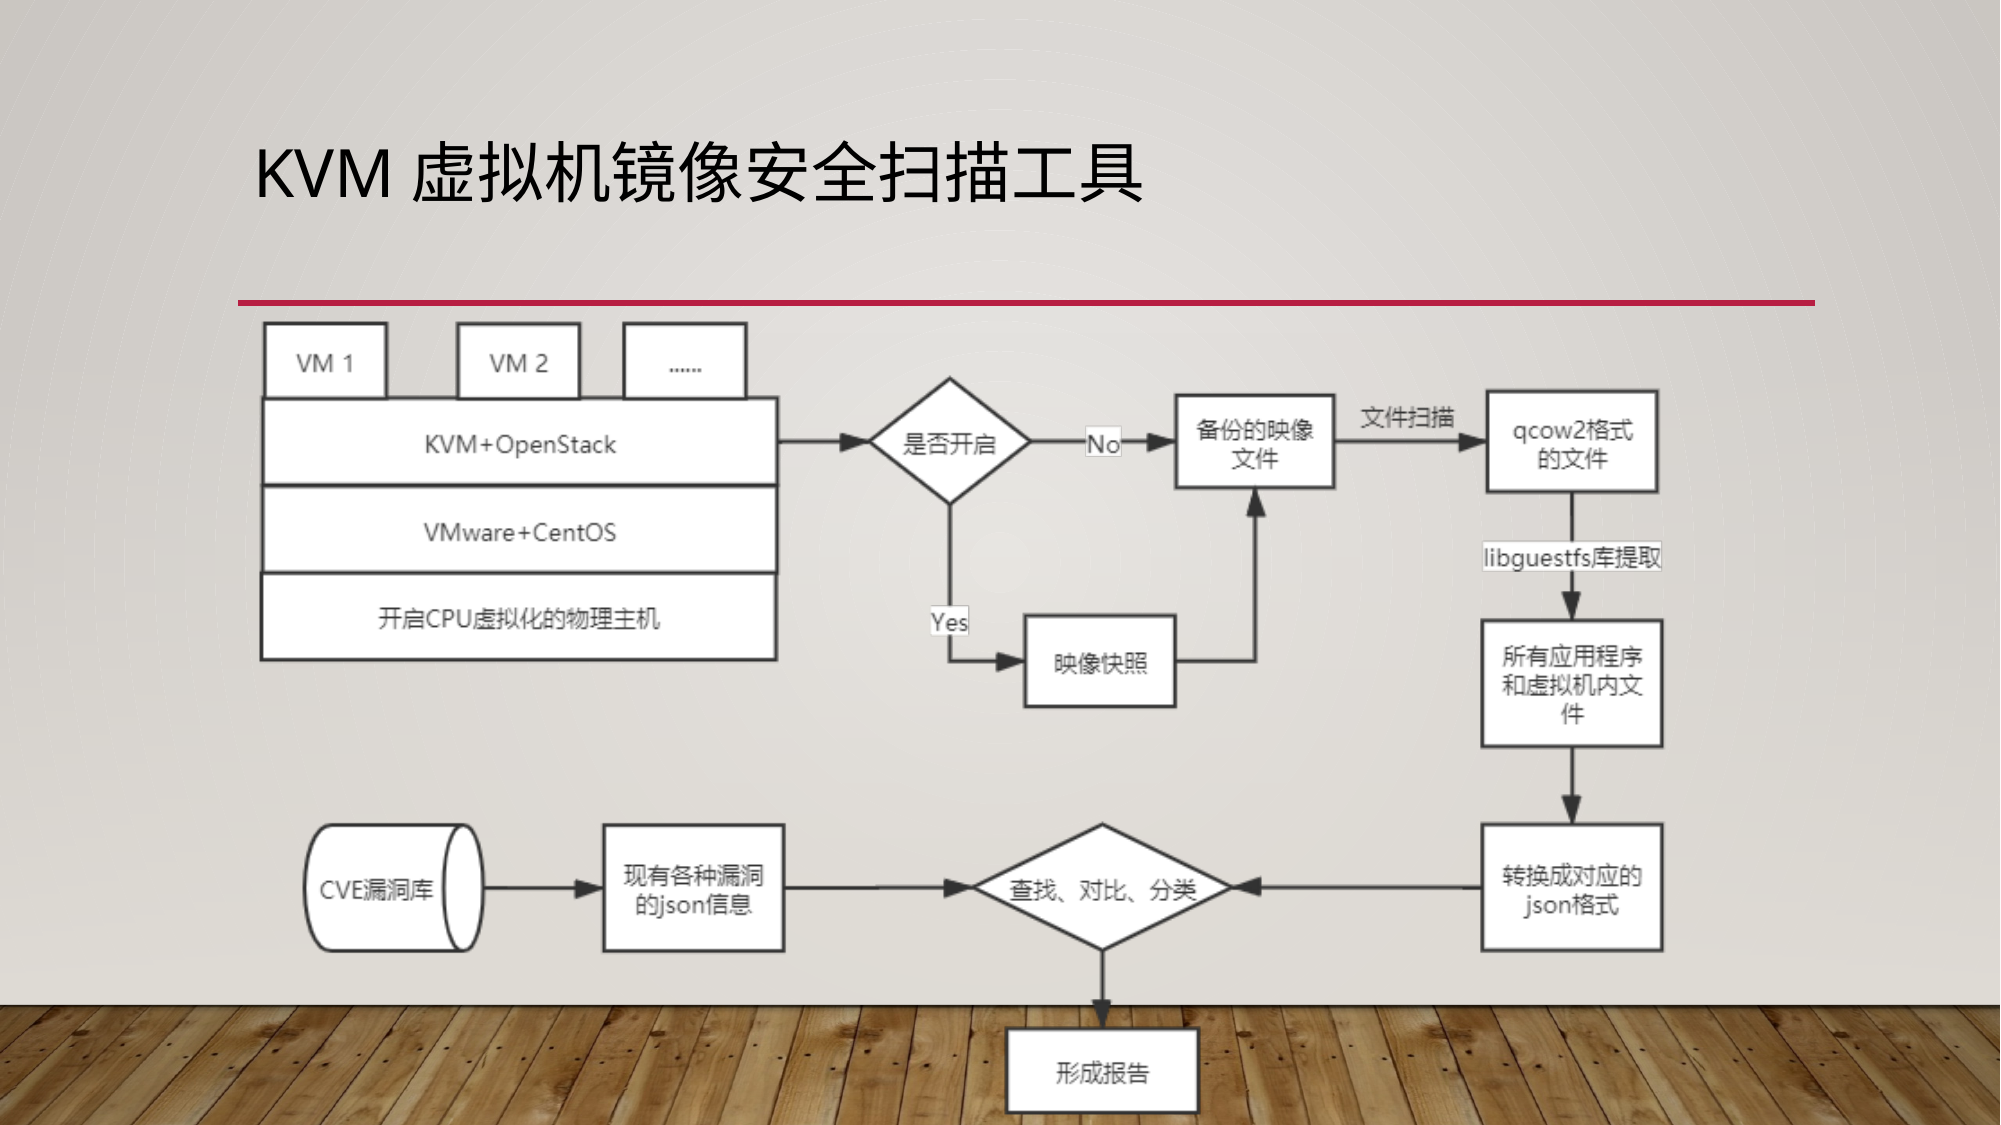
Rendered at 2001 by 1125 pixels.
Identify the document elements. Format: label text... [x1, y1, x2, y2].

picture [0, 279, 2000, 1125]
title KVM虚拟机镜像安全扫描工具 [238, 131, 1814, 305]
